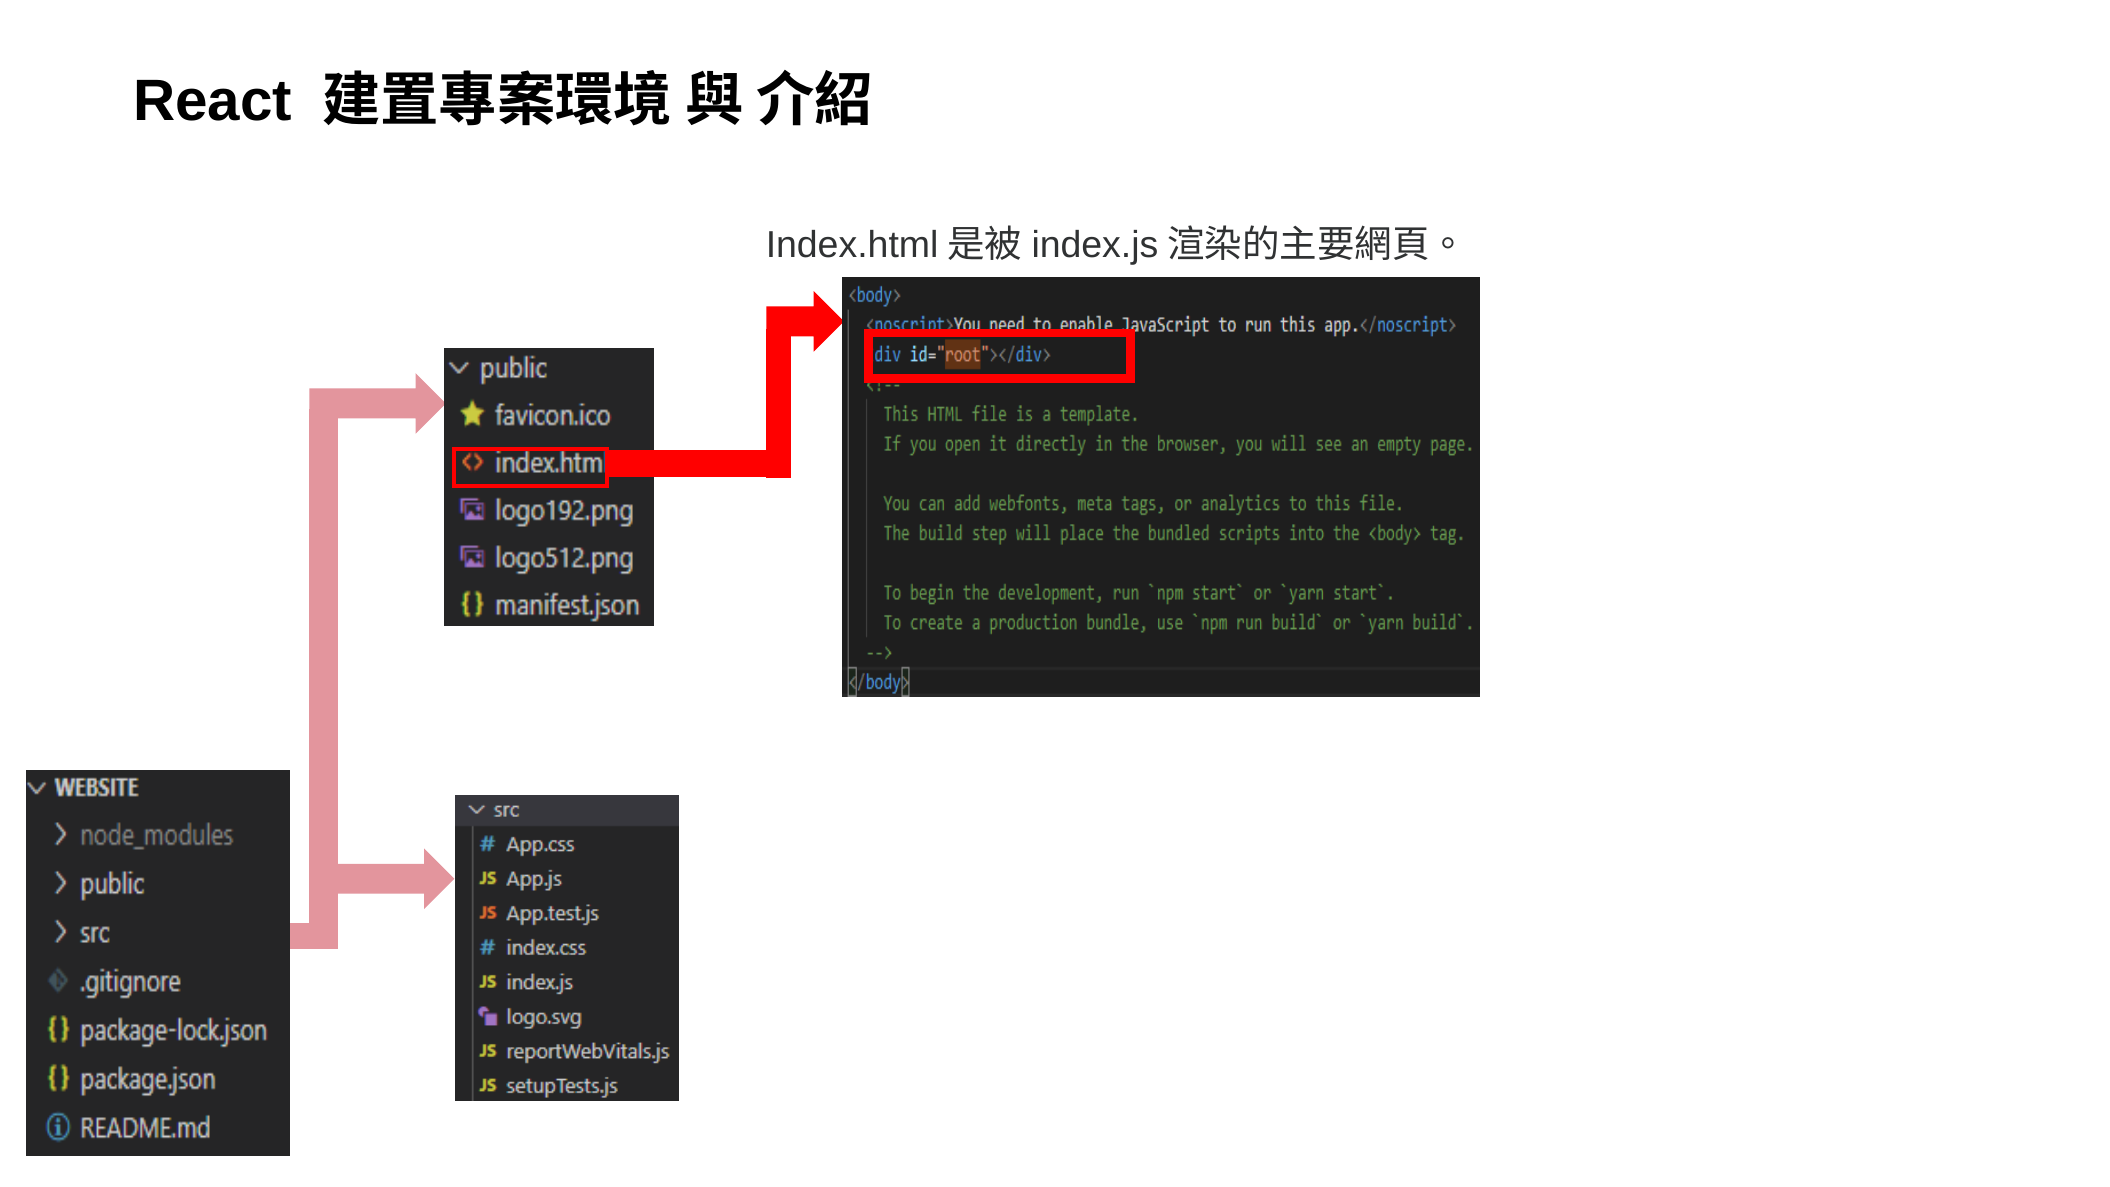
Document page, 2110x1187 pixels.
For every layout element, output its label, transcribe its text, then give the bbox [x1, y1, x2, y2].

text_box Index.html是被index.js渲染的主要網頁。 [751, 212, 1524, 272]
text_box [309, 373, 444, 434]
picture [455, 795, 679, 1101]
text_box React 建置專案環境 與 介紹 [133, 62, 926, 133]
text_box [318, 848, 455, 910]
text_box [309, 409, 338, 949]
picture [444, 348, 654, 626]
text_box [766, 291, 842, 352]
text_box [766, 329, 791, 478]
picture [842, 277, 1480, 697]
text_box [290, 923, 309, 949]
text_box [654, 450, 789, 477]
picture [26, 770, 290, 1156]
